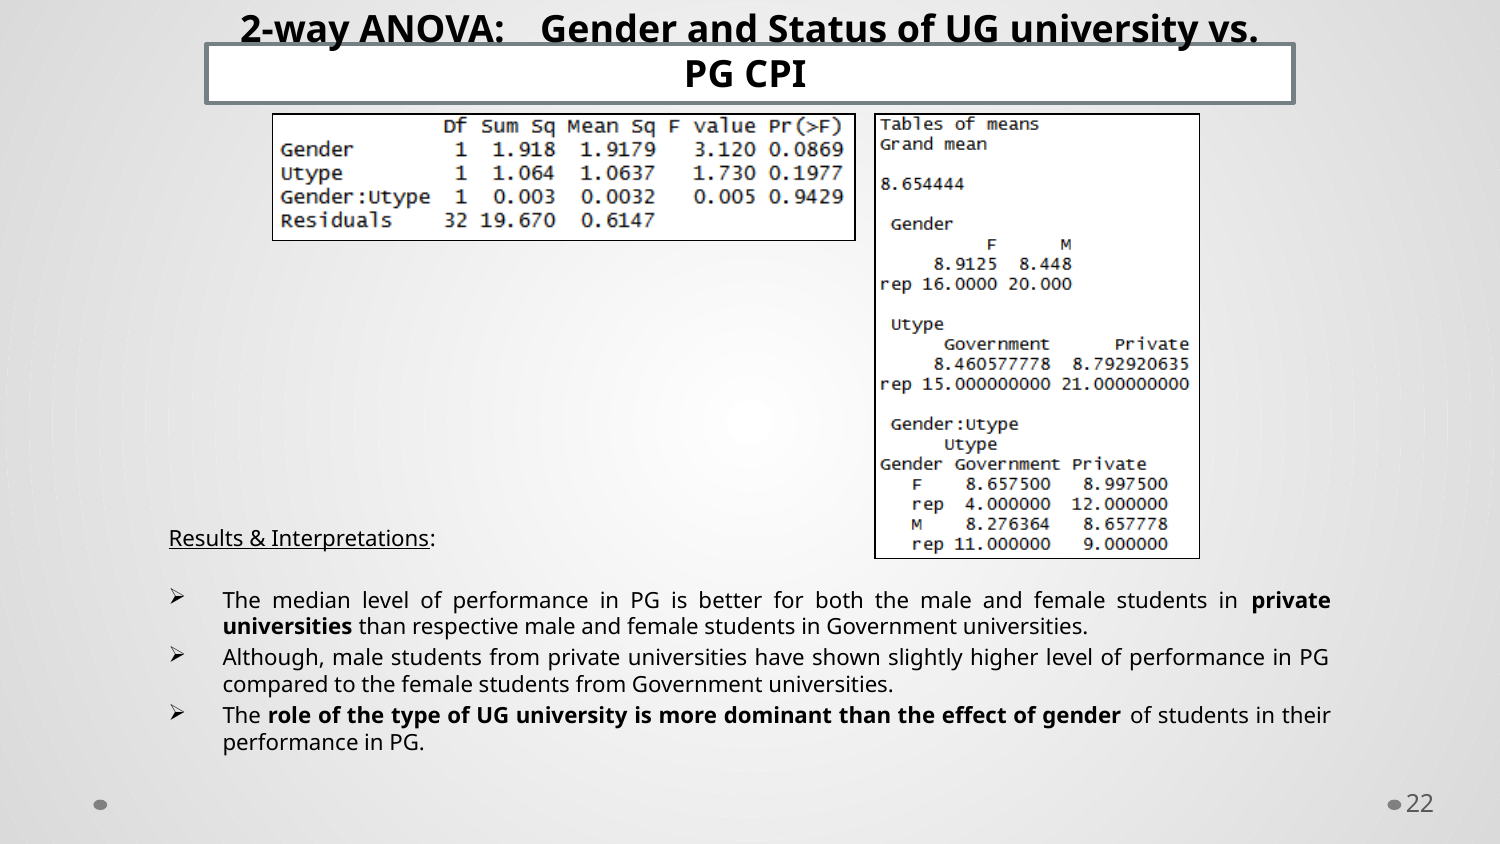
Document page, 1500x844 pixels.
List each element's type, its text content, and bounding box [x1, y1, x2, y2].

text_box Results & Interpretations: The median level of performance in PG is better for both the male and female students in private universities than respective male and female students in Government universities. Although, male students from private universities have shown slightly higher level of performance in PG compared to the female students from Government universities. The role of the type of UG university is more dominant than the effect of gender of students in their performance in PG. [153, 516, 1347, 765]
picture [272, 114, 855, 240]
slide_number 22 [1401, 782, 1494, 827]
picture [875, 114, 1200, 558]
title 2-way ANOVA: Gender and Status of UG university vs. PG CPI [204, 42, 1296, 105]
